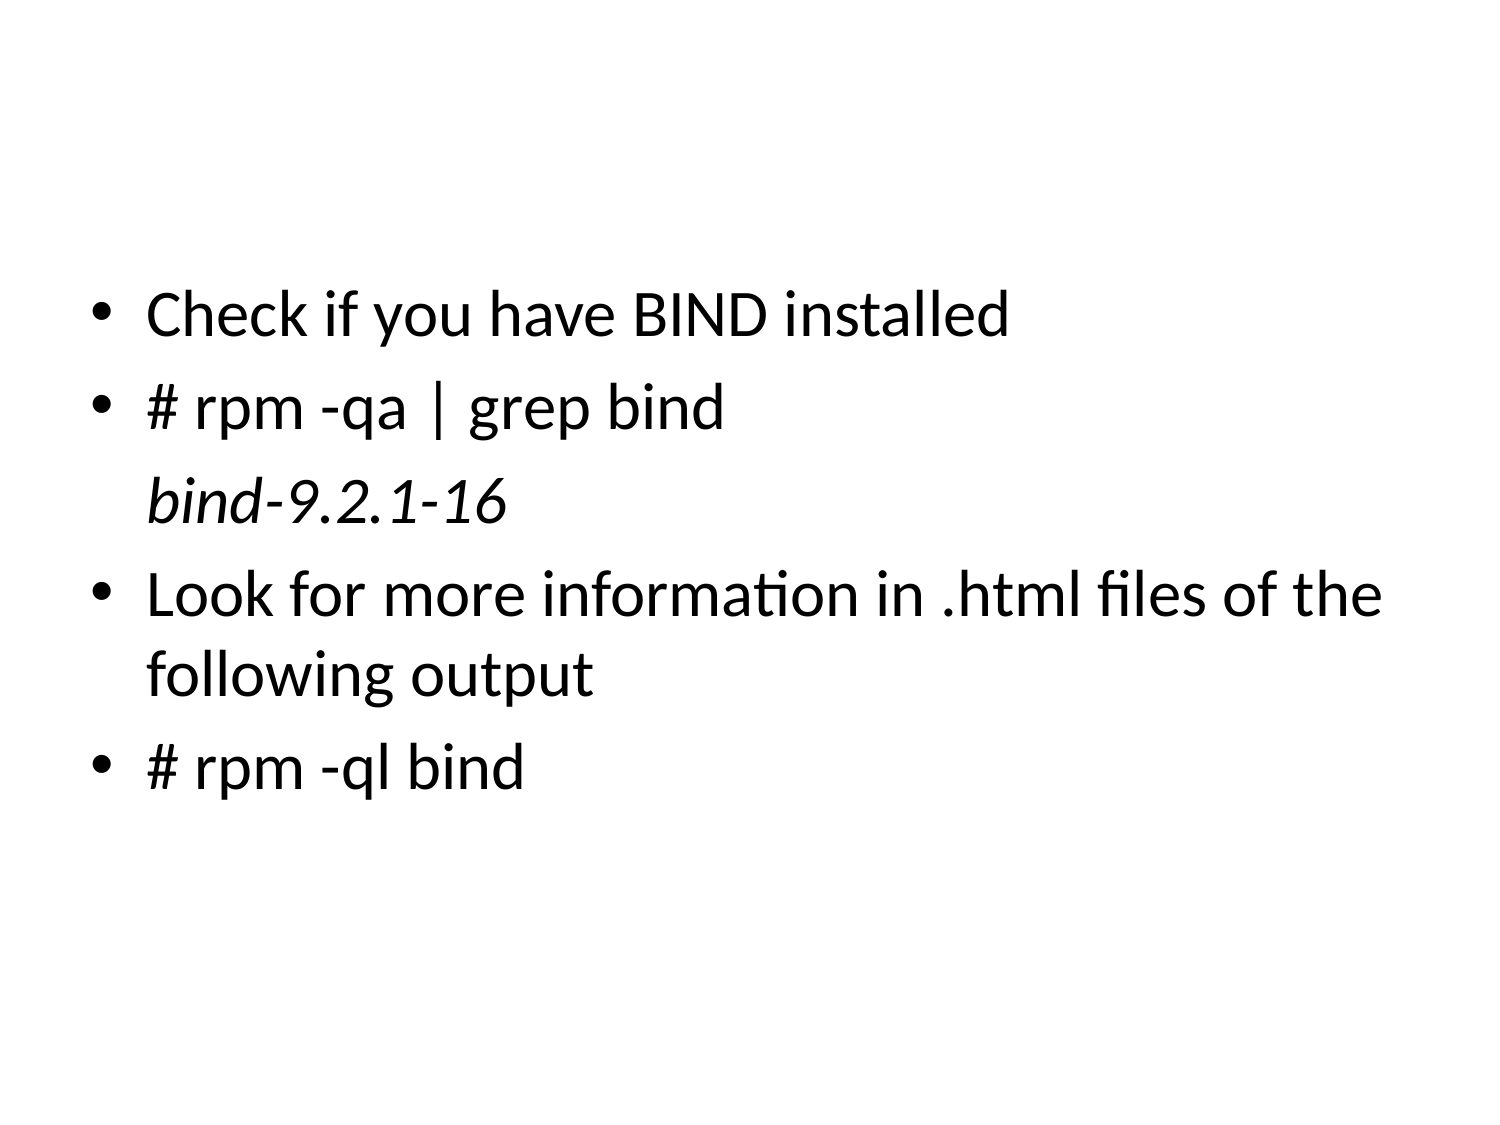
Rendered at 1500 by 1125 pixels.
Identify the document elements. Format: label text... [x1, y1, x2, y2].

list Check if you have BIND installed # rpm -qa | grep bind bind-9.2.1-16 Look for more information in .html files of the following output # rpm -ql bind [74, 262, 1426, 1006]
